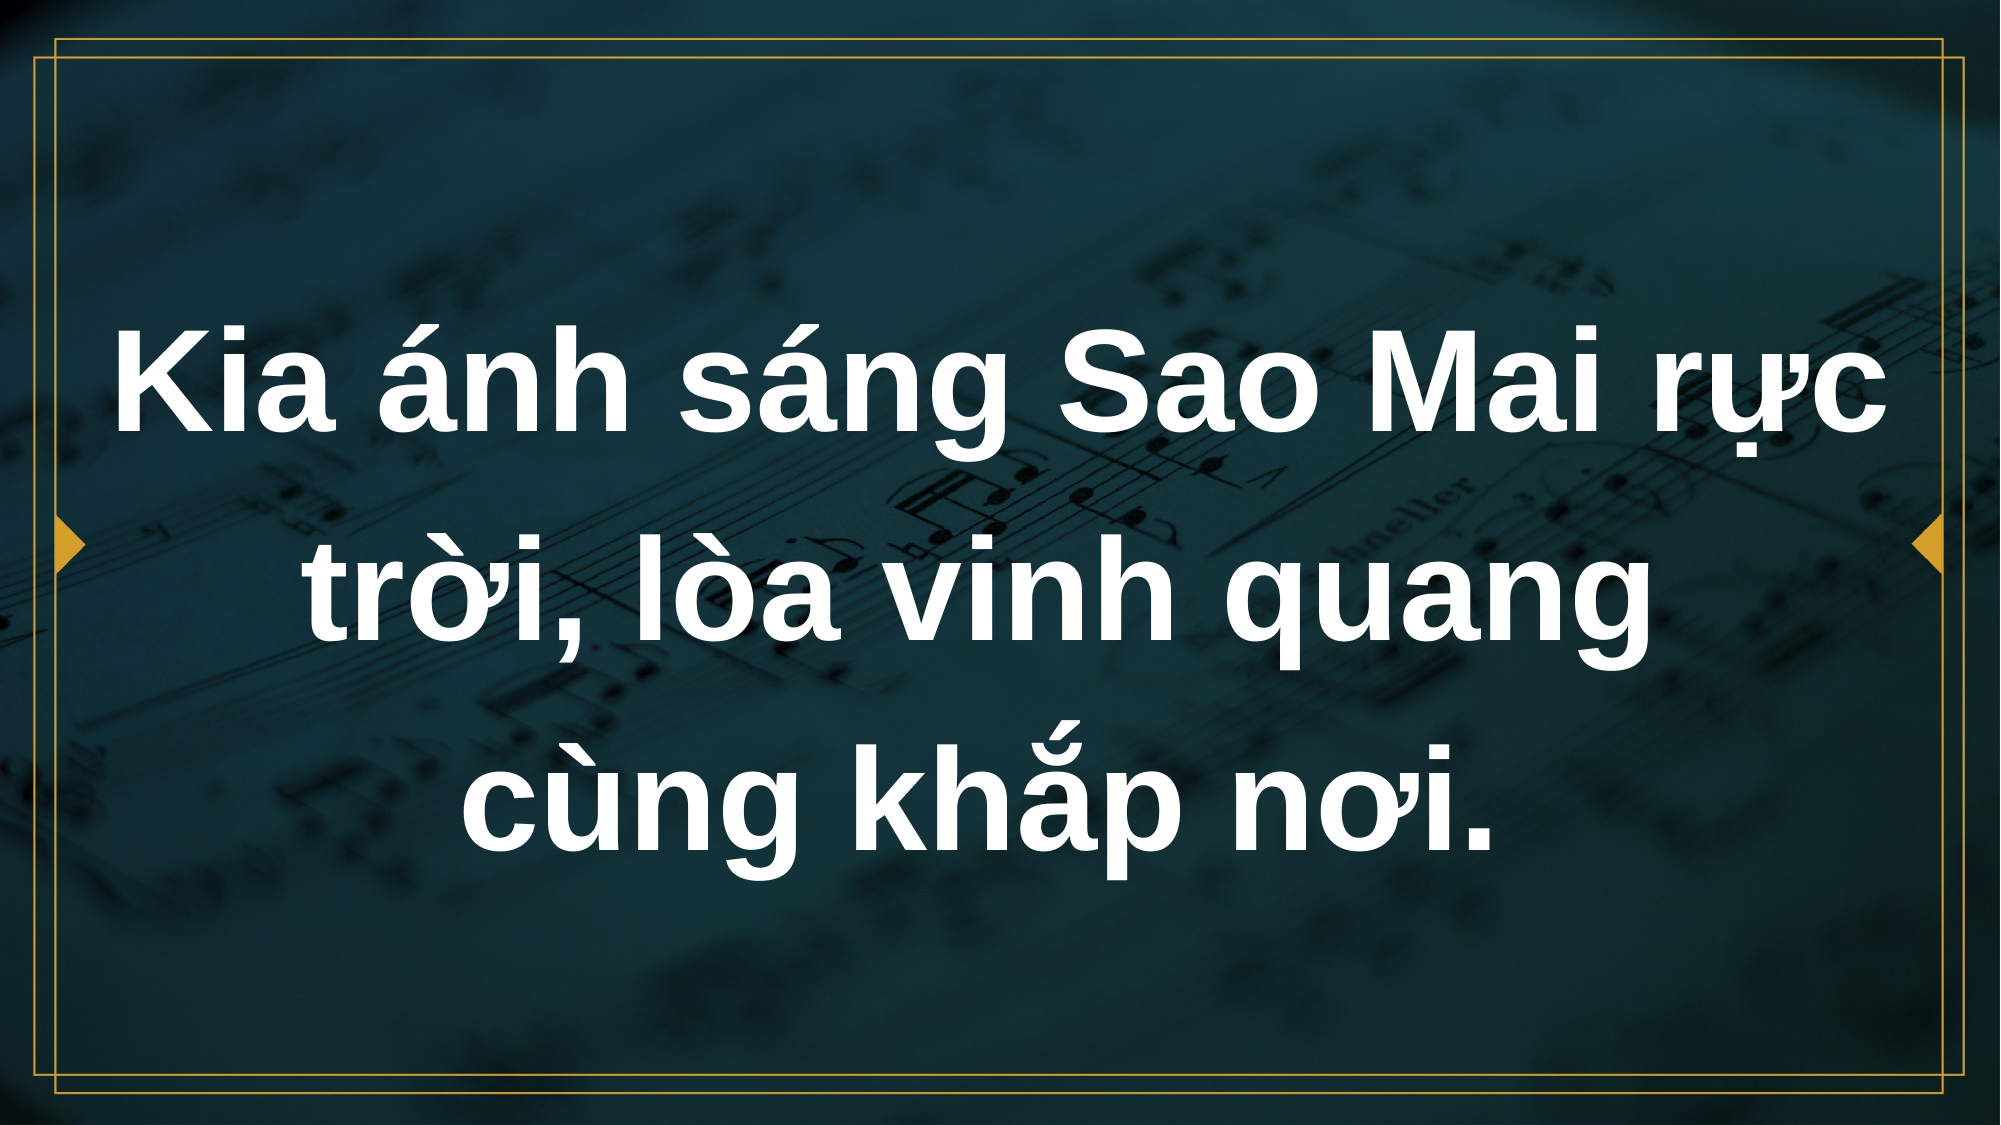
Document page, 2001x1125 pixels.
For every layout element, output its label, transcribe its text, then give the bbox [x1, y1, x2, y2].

title Kia ánh sáng Sao Mai rực trời, lòa vinh quang cùng khắp nơi. [55, 53, 1945, 1077]
picture [0, 0, 2000, 1125]
